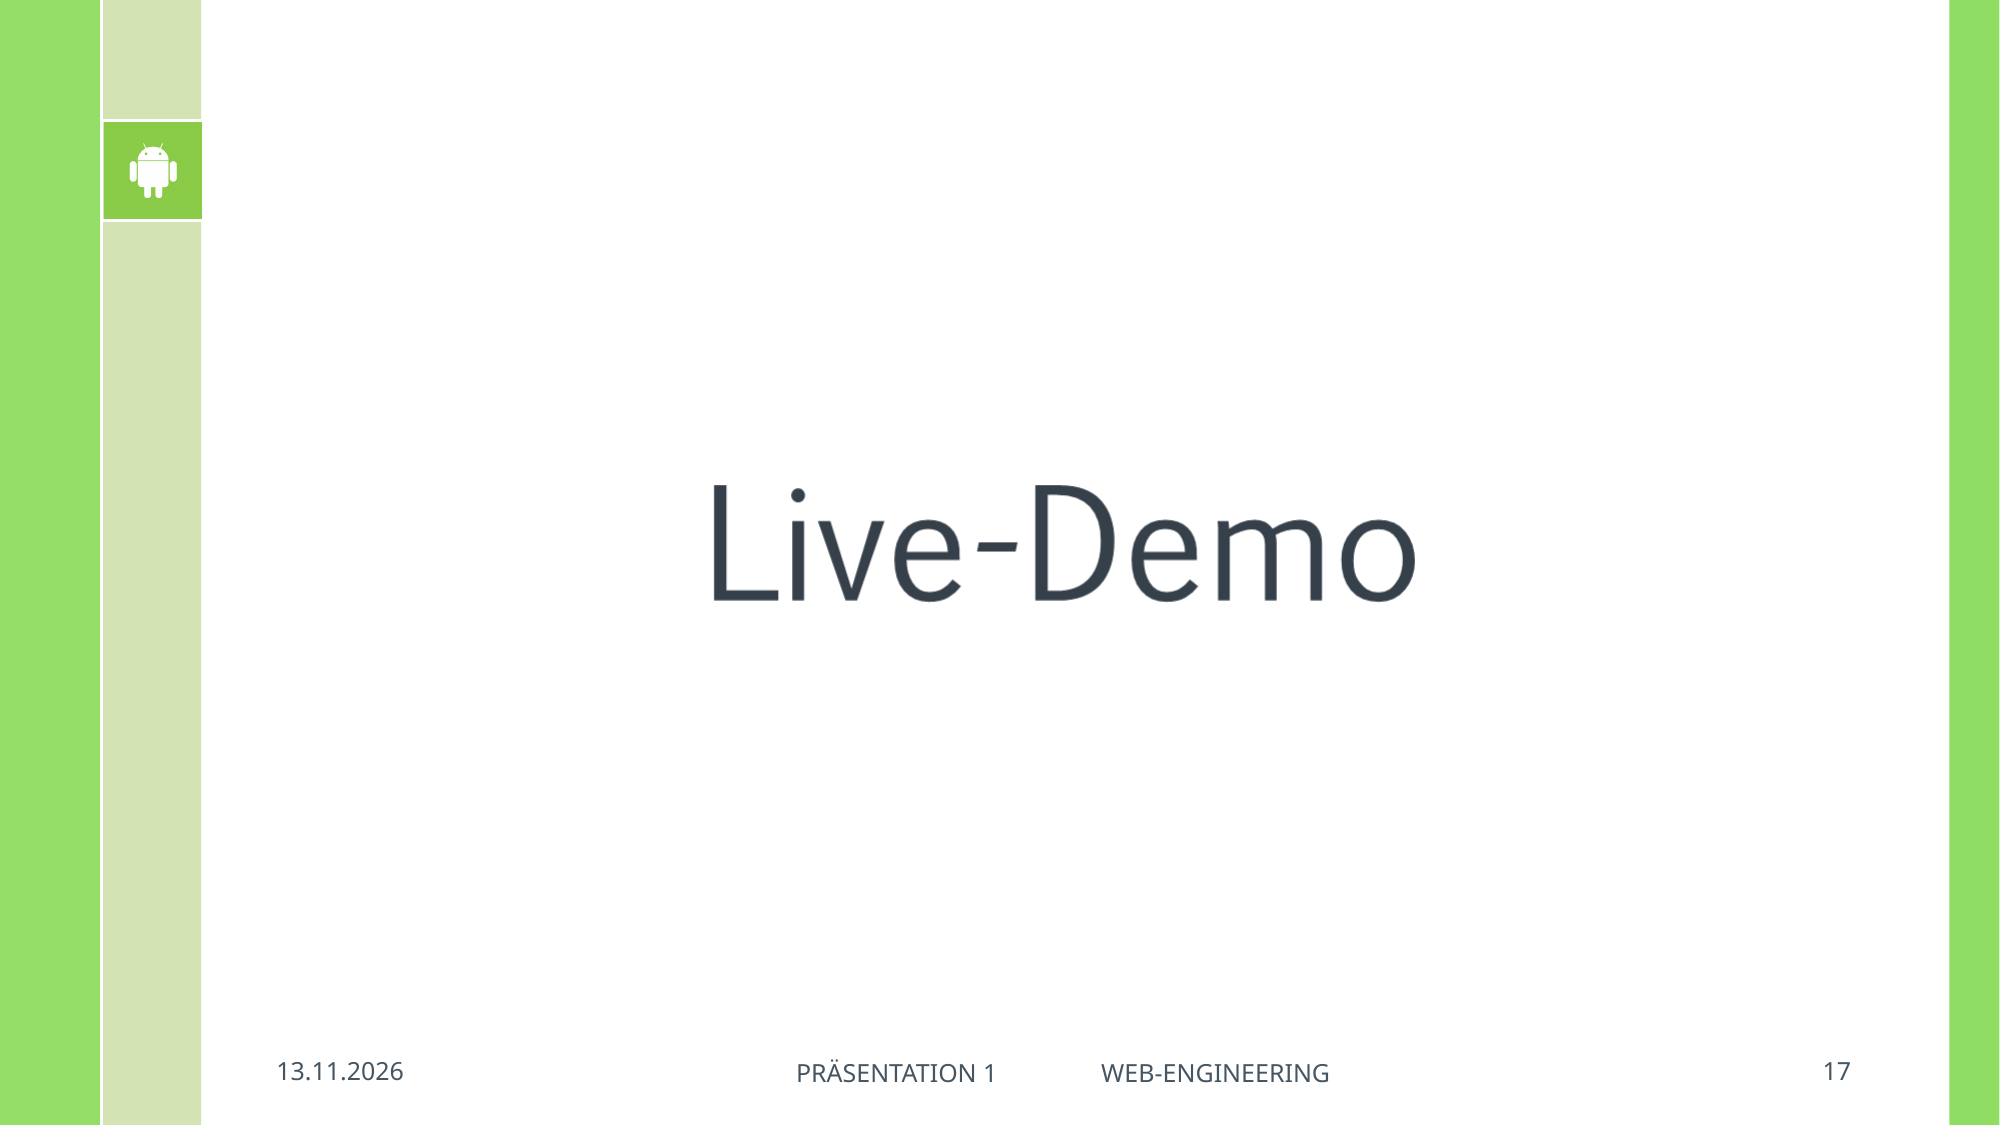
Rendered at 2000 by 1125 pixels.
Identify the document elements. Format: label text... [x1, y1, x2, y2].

footer Präsentation 1 Web-Engineering [737, 1042, 1390, 1103]
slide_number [261, 1042, 462, 1103]
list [429, 404, 1698, 721]
picture [104, 122, 202, 219]
slide_number 17 [1766, 1042, 1867, 1103]
